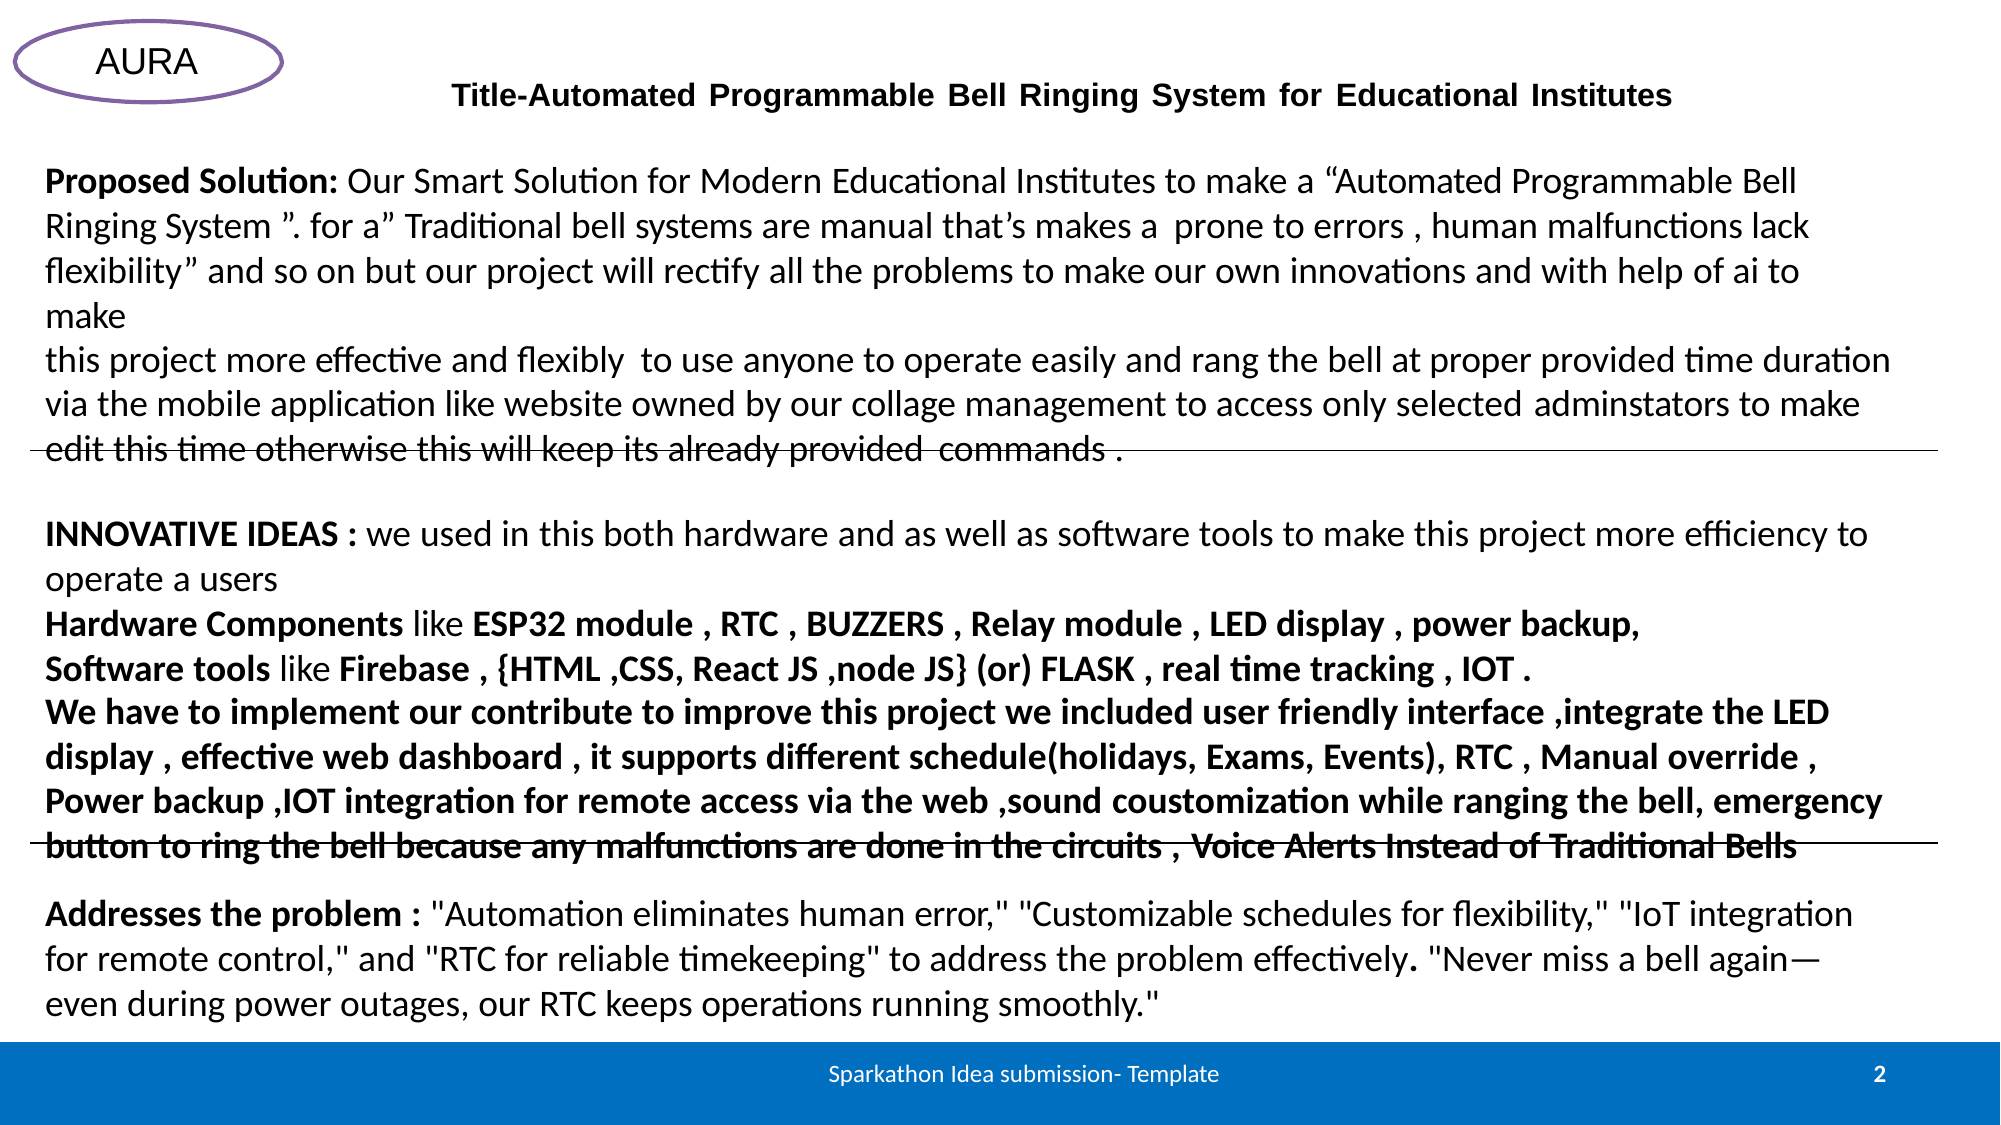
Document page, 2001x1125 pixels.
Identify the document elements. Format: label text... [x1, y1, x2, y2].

text_box Title-Automated Programmable Bell Ringing System for Educational Institutes Proposed Solution: Our Smart Solution for Modern Educational Institutes to make a “Automated Programmable Bell Ringing System ”. for a” Traditional bell systems are manual that’s makes a prone to errors , human malfunctions lack flexibility” and so on but our project will rectify all the problems to make our own innovations and with help of ai to make this project more effective and flexibly to use anyone to operate easily and rang the bell at proper provided time duration via the mobile application like website owned by our collage management to access only selected adminstators to make edit this time otherwise this will keep its already provided commands . INNOVATIVE IDEAS : we used in this both hardware and as well as software tools to make this project more efficiency to operate a users Hardware Components like ESP32 module , RTC , BUZZERS , Relay module , LED display , power backup, Software tools like Firebase , {HTML ,CSS, React JS ,node JS} (or) FLASK , real time tracking , IOT . We have to implement our contribute to improve this project we included user friendly interface ,integrate the LED display , effective web dashboard , it supports different schedule(holidays, Exams, Events), RTC , Manual override , Power backup ,IOT integration for remote access via the web ,sound coustomization while ranging the bell, emergency button to ring the bell because any malfunctions are done in the circuits , Voice Alerts Instead of Traditional Bells Addresses the problem : "Automation eliminates human error," "Customizable schedules for flexibility," "IoT integration for remote control," and "RTC for reliable timekeeping" to address the problem effectively. "Never miss a bell again— even during power outages, our RTC keeps operations running smoothly." [42, 71, 1903, 842]
text_box [14, 21, 282, 87]
footer Sparkathon Idea submission- Template [826, 1056, 1226, 1125]
slide_number 2 [1867, 1056, 1895, 1125]
text_box AURA [93, 34, 203, 71]
text_box Title-Automated Programmable Bell Ringing System for Educational Institutes Proposed Solution: Our Smart Solution for Modern Educational Institutes to make a “Automated Programmable Bell Ringing System ”. for a” Traditional bell systems are manual that’s makes a prone to errors , human malfunctions lack flexibility” and so on but our project will rectify all the problems to make our own innovations and with help of ai to make this project more effective and flexibly to use anyone to operate easily and rang the bell at proper provided time duration via the mobile application like website owned by our collage management to access only selected adminstators to make edit this time otherwise this will keep its already provided commands . INNOVATIVE IDEAS : we used in this both hardware and as well as software tools to make this project more efficiency to operate a users Hardware Components like ESP32 module , RTC , BUZZERS , Relay module , LED display , power backup, Software tools like Firebase , {HTML ,CSS, React JS ,node JS} (or) FLASK , real time tracking , IOT . We have to implement our contribute to improve this project we included user friendly interface ,integrate the LED display , effective web dashboard , it supports different schedule(holidays, Exams, Events), RTC , Manual override , Power backup ,IOT integration for remote access via the web ,sound coustomization while ranging the bell, emergency button to ring the bell because any malfunctions are done in the circuits , Voice Alerts Instead of Traditional Bells Addresses the problem : "Automation eliminates human error," "Customizable schedules for flexibility," "IoT integration for remote control," and "RTC for reliable timekeeping" to address the problem effectively. "Never miss a bell again— even during power outages, our RTC keeps operations running smoothly." [42, 843, 1903, 1025]
